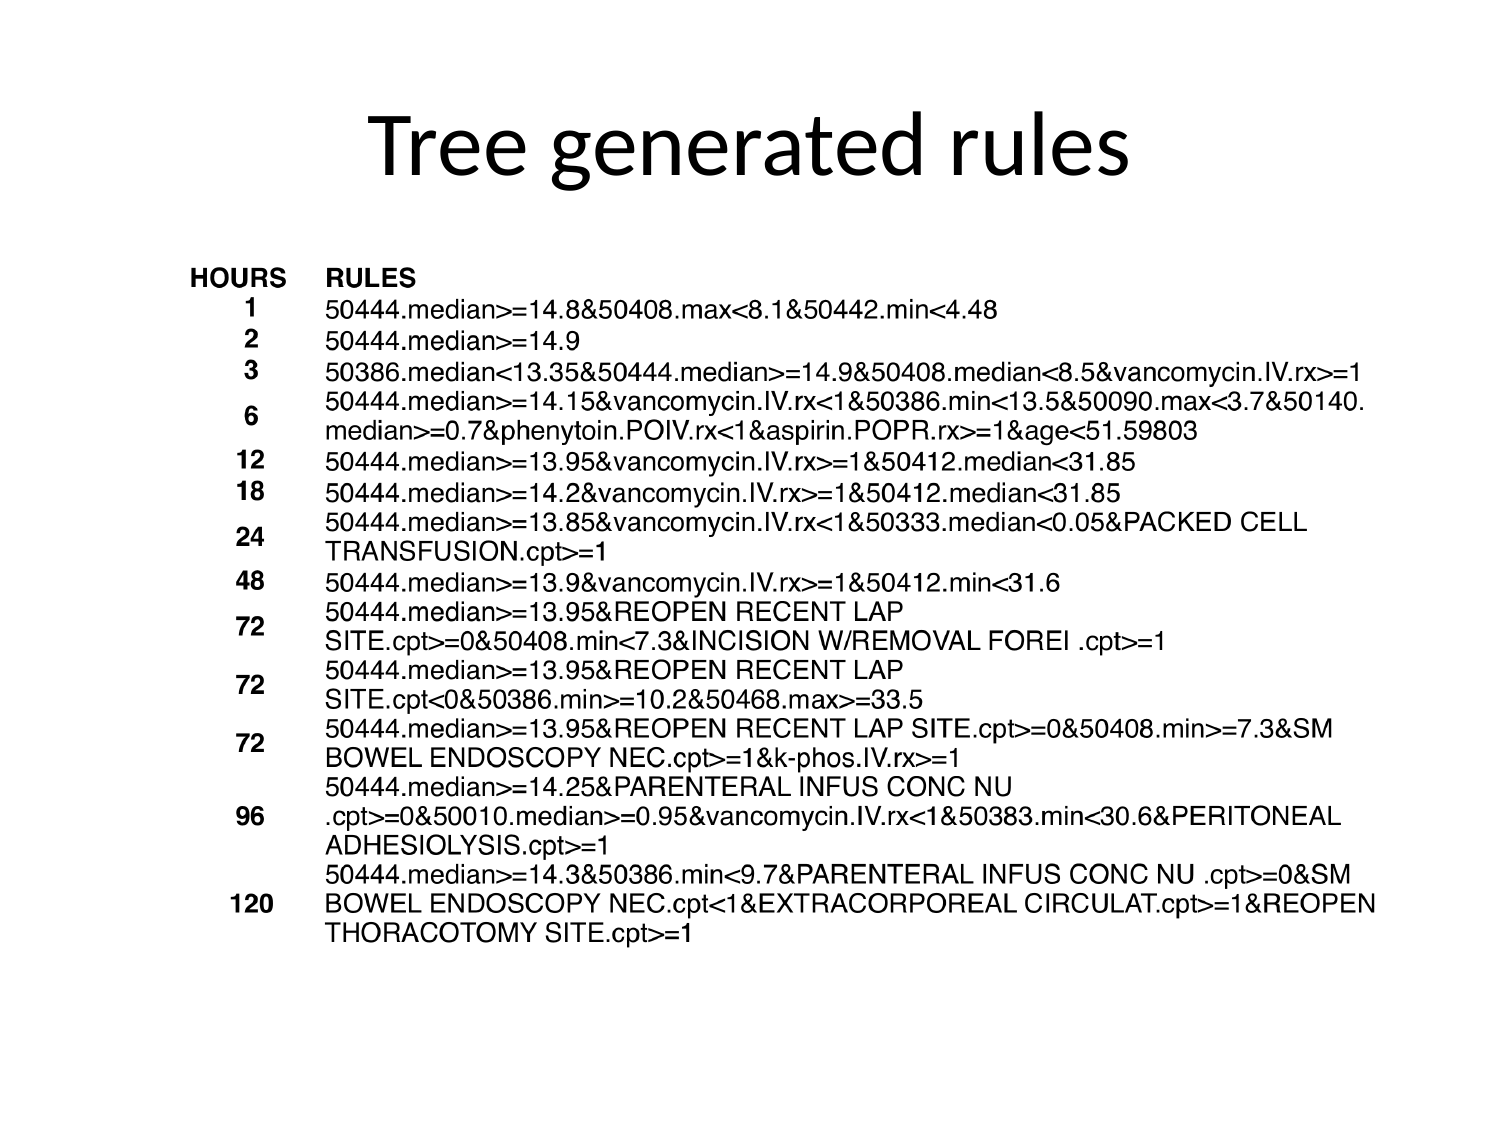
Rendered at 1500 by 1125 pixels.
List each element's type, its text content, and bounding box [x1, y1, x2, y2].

title Tree generated rules [75, 45, 1425, 233]
picture [183, 263, 1388, 952]
